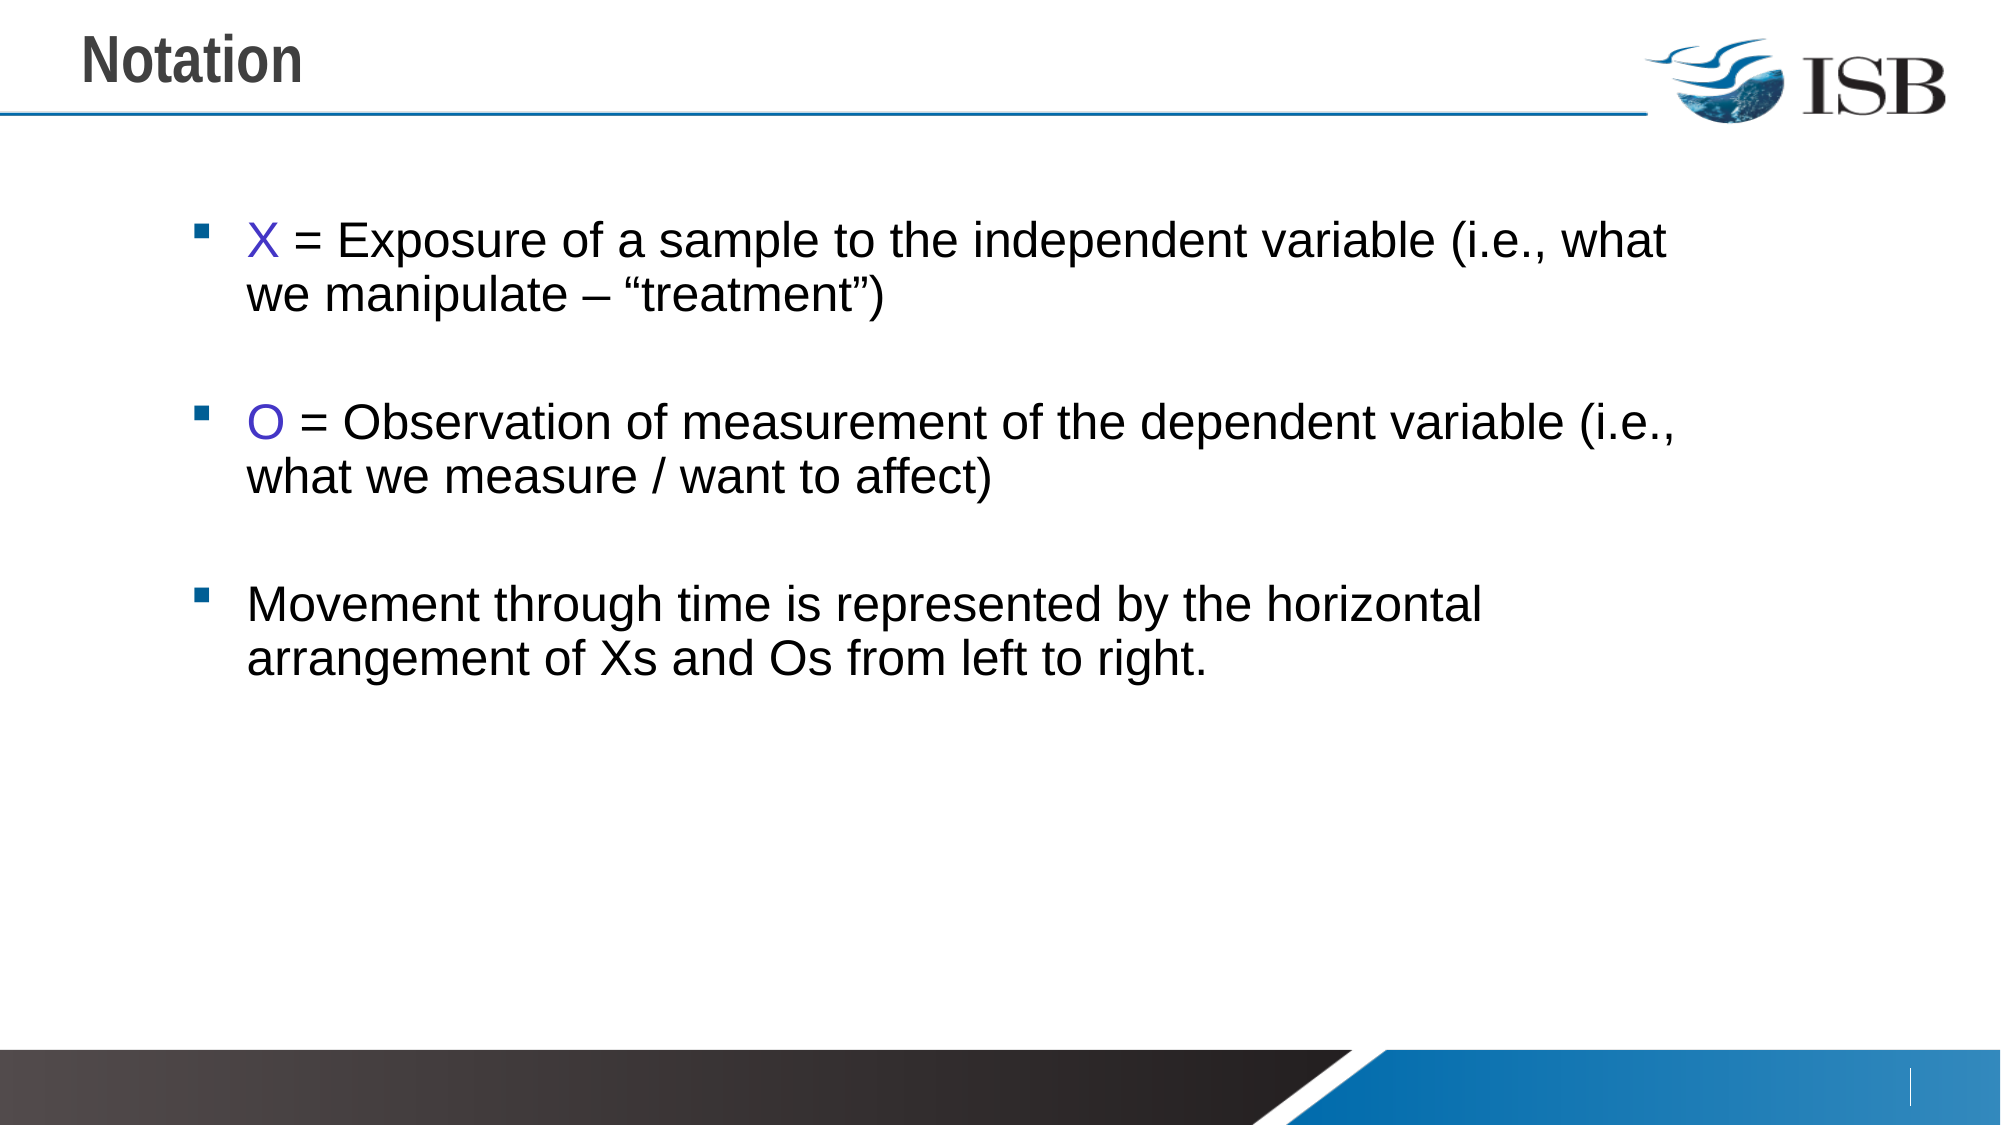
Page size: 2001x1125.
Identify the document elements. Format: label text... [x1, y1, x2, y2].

title Notation [66, 0, 1292, 113]
picture [0, 0, 2001, 1125]
list X = Exposure of a sample to the independent variable (i.e., what we manipulate – “treatment”) O = Observation of measurement of the dependent variable (i.e., what we measure / want to affect) Movement through time is represented by the horizontal arrangement of Xs and Os from left to right. [175, 206, 1707, 876]
